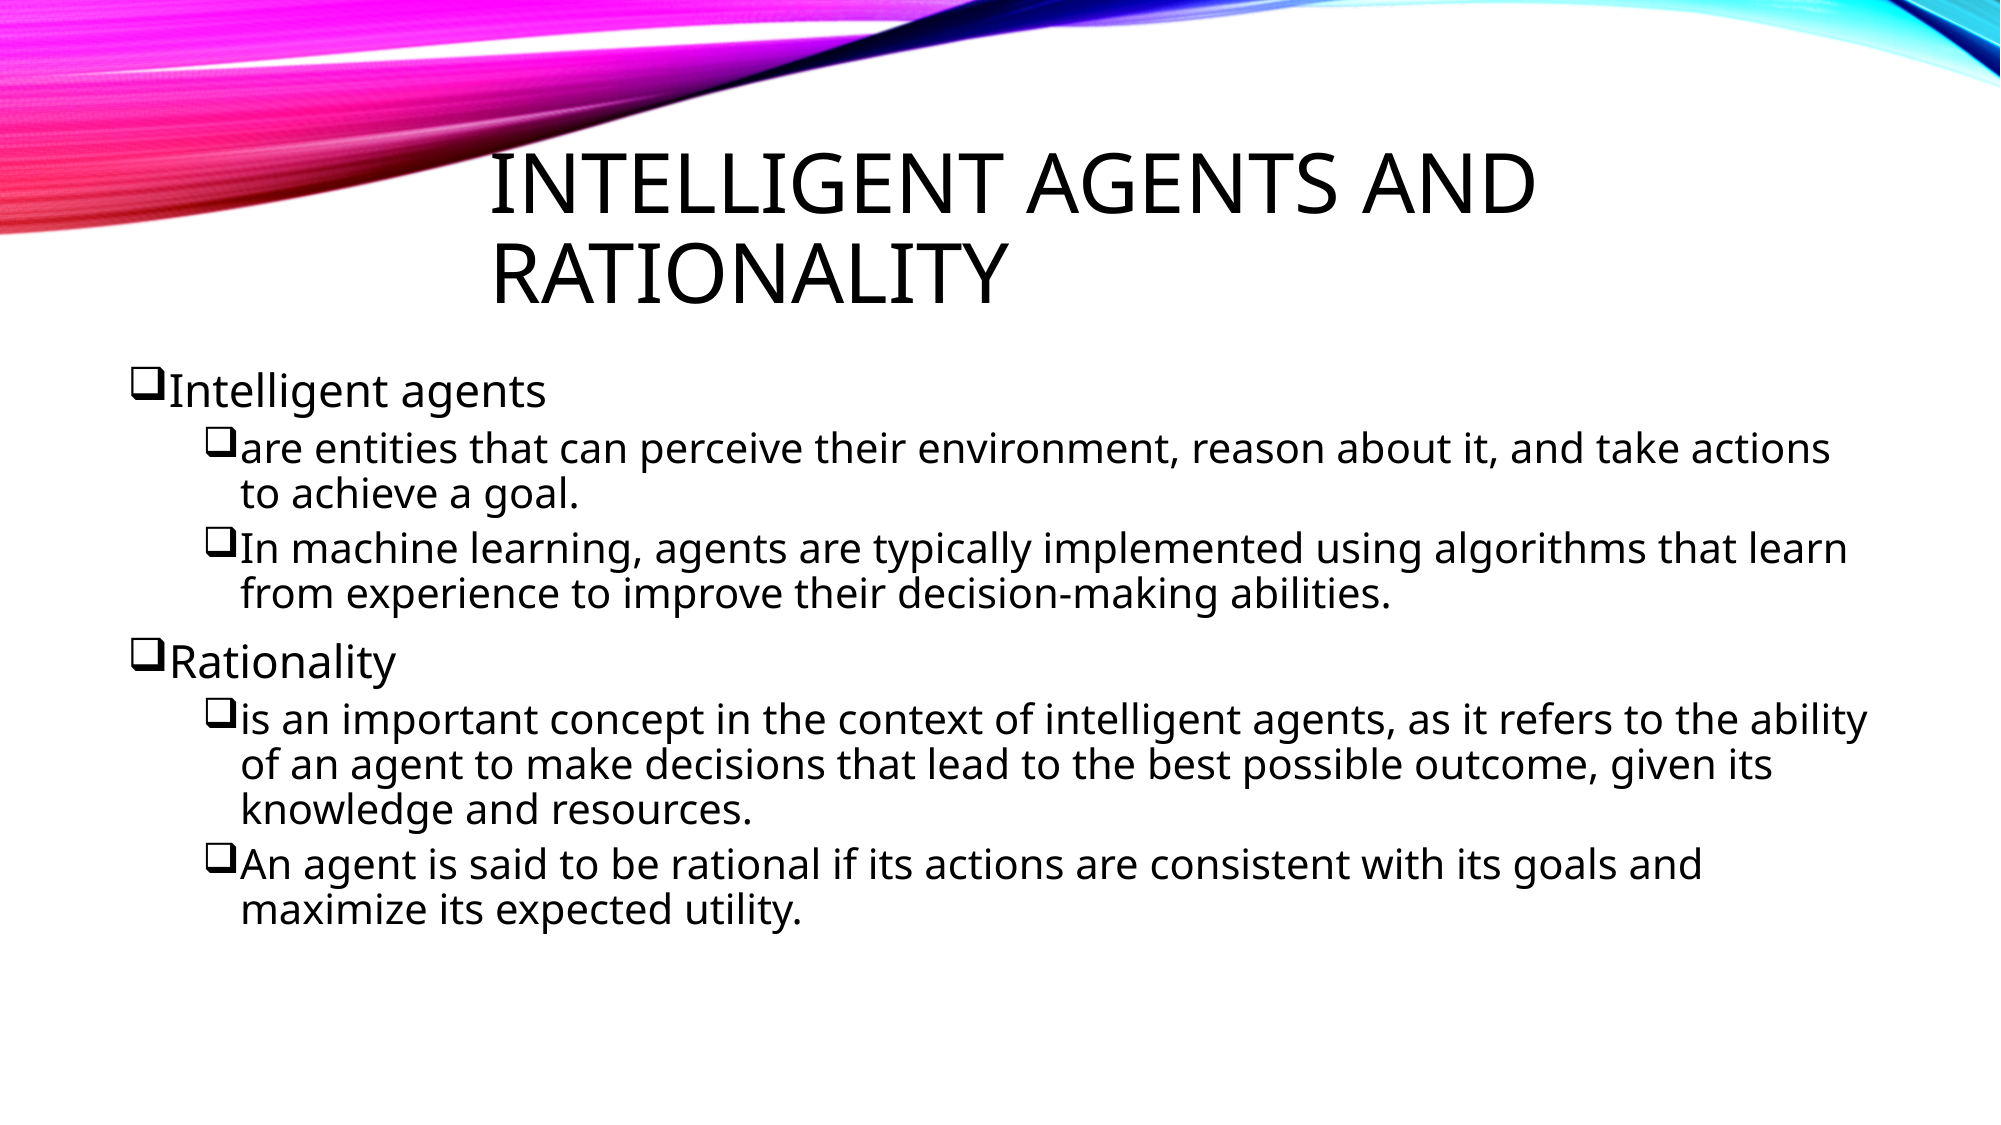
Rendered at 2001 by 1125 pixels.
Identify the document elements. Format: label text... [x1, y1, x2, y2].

title intelligent agents and rationality [474, 125, 1888, 338]
picture [0, 0, 2000, 237]
picture [1890, 0, 2000, 75]
list Intelligent agents are entities that can perceive their environment, reason about it, and take actions to achieve a goal. In machine learning, agents are typically implemented using algorithms that learn from experience to improve their decision-making abilities. Rationality is an important concept in the context of intelligent agents, as it refers to the ability of an agent to make decisions that lead to the best possible outcome, given its knowledge and resources. An agent is said to be rational if its actions are consistent with its goals and maximize its expected utility. [112, 360, 1888, 1021]
picture [1910, 0, 2000, 45]
